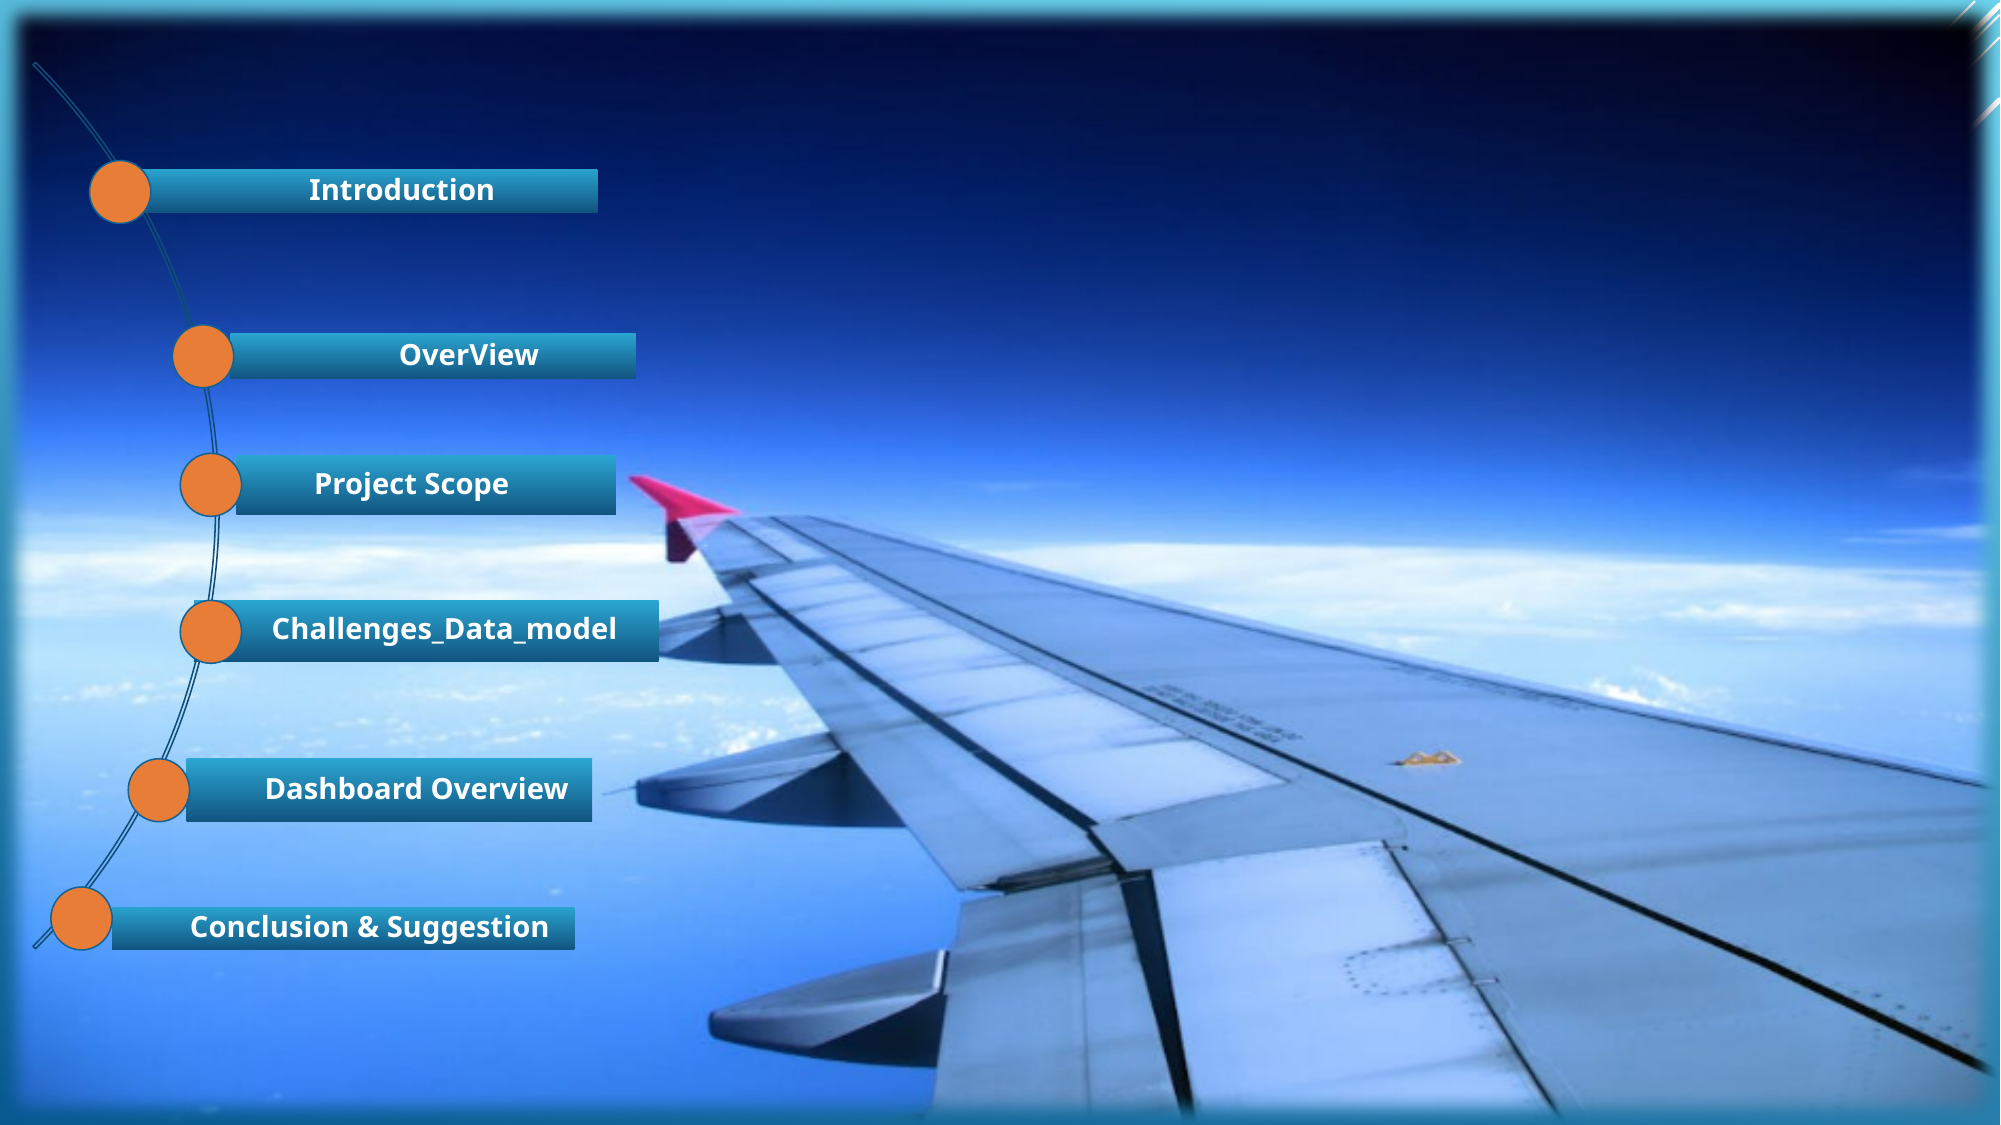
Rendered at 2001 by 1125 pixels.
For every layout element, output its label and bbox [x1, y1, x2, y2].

picture [0, 0, 2000, 1125]
text_box [0, 10, 746, 1106]
